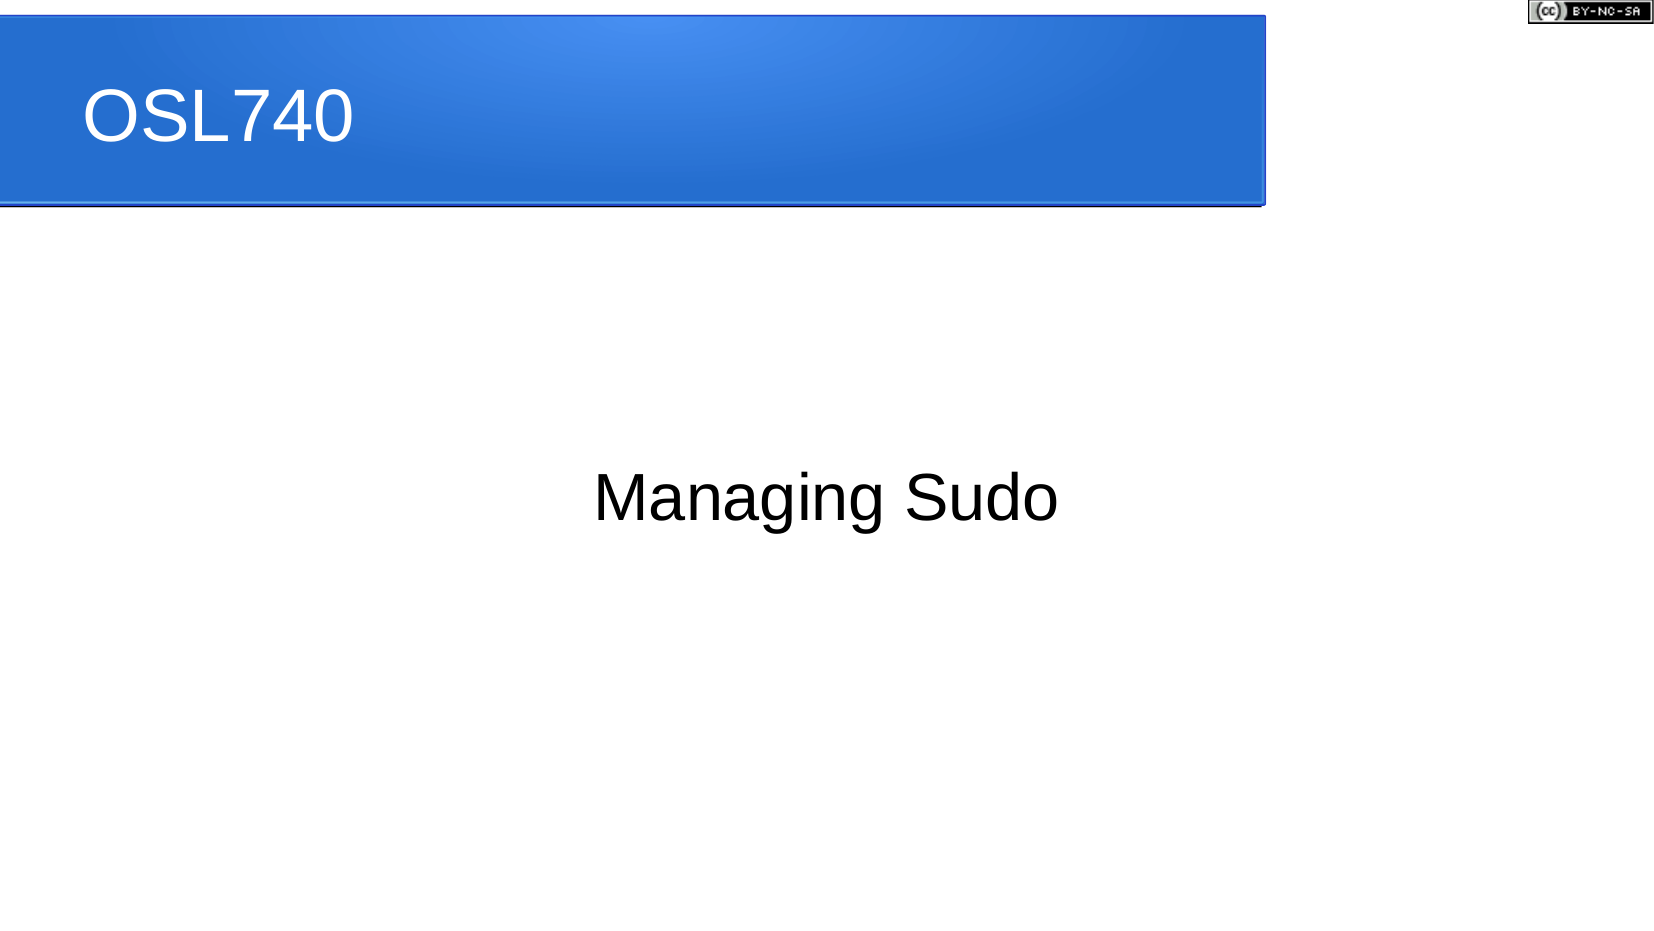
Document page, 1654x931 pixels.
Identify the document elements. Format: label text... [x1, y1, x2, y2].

text_box Managing Sudo [82, 224, 1571, 764]
picture [0, 13, 1269, 211]
text_box OSL740 [82, 35, 1235, 189]
picture [1528, 0, 1654, 24]
